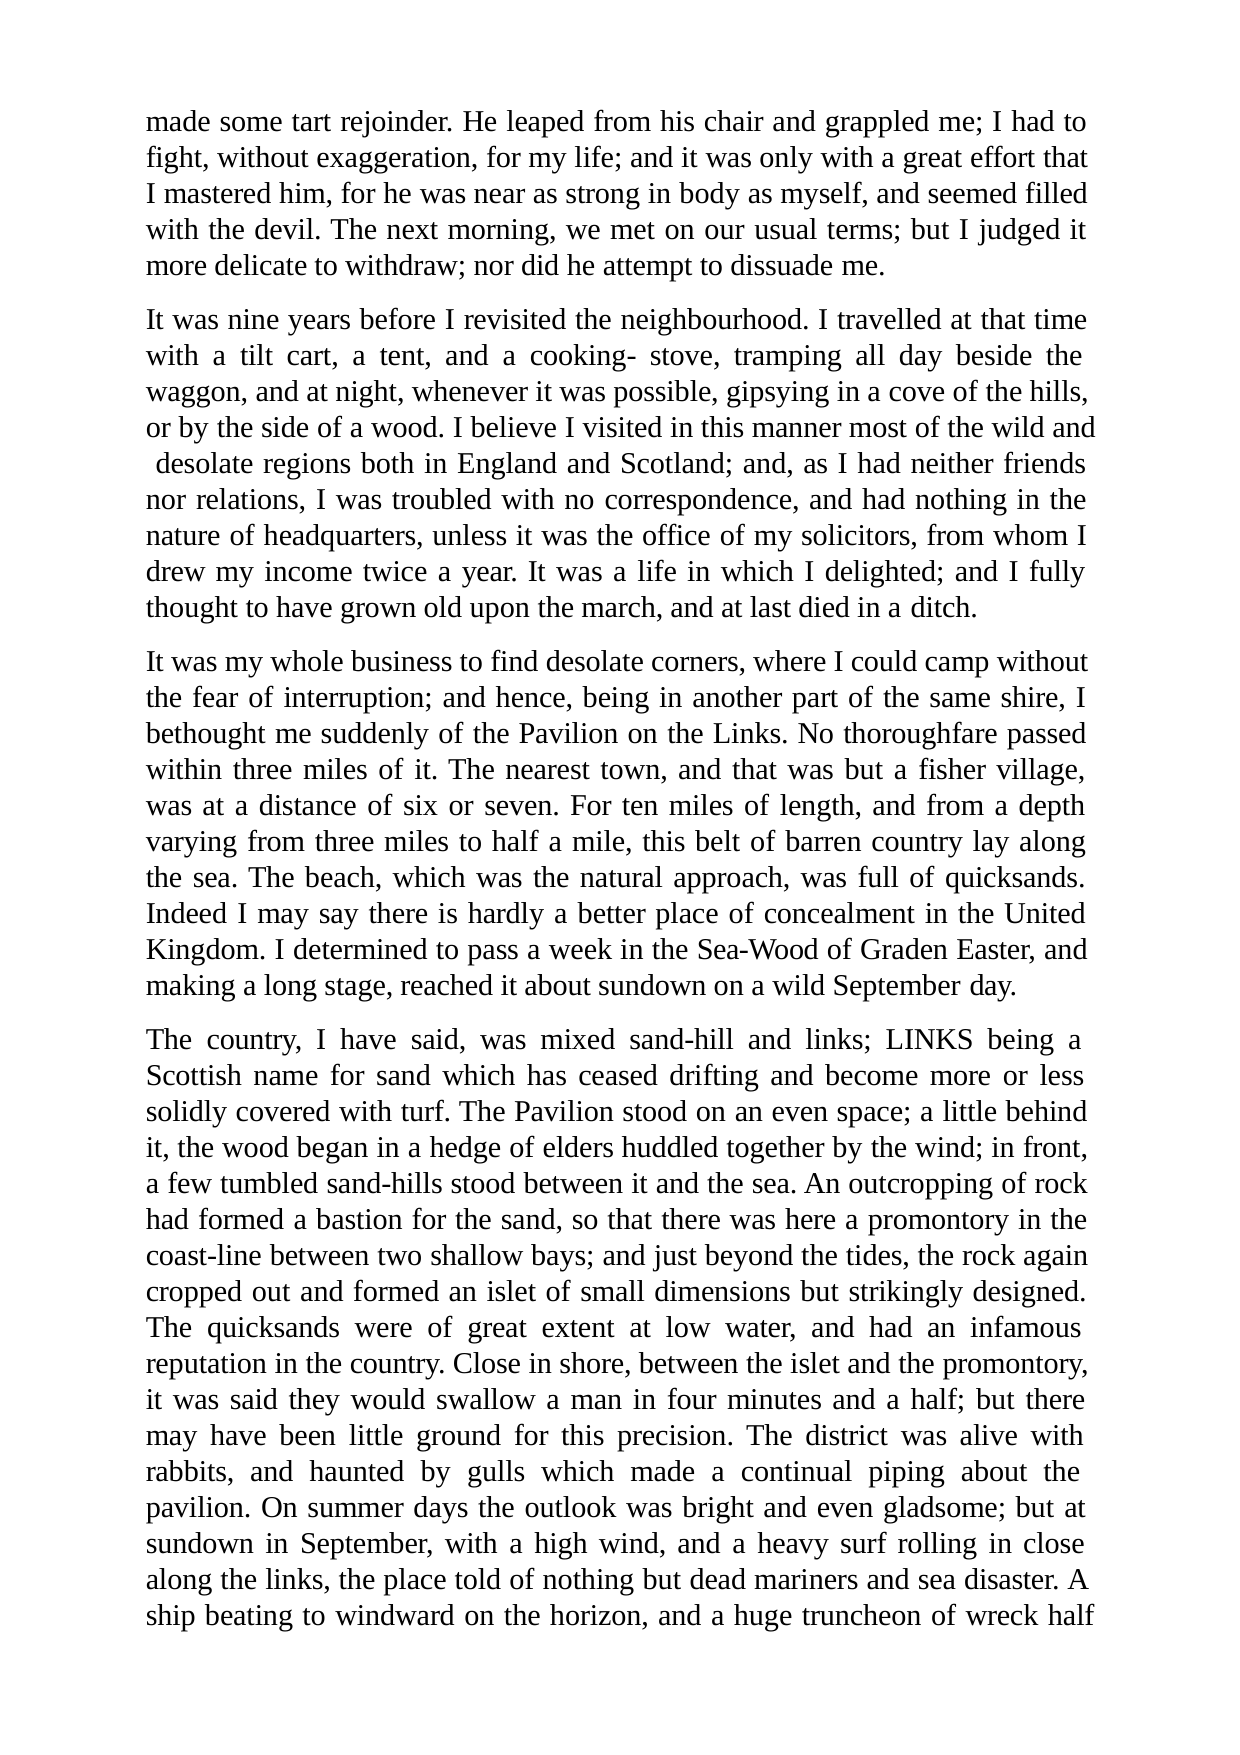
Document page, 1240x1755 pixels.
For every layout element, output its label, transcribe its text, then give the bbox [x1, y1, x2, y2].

text_box made some tart rejoinder. He leaped from his chair and grappled me; I had to fight, without exaggeration, for my life; and it was only with a great effort that I mastered him, for he was near as strong in body as myself, and seemed filled with the devil. The next morning, we met on our usual terms; but I judged it more delicate to withdraw; nor did he attempt to dissuade me. It was nine years before I revisited the neighbourhood. I travelled at that time with a tilt cart, a tent, and a cooking- stove, tramping all day beside the waggon, and at night, whenever it was possible, gipsying in a cove of the hills, or by the side of a wood. I believe I visited in this manner most of the wild and desolate regions both in England and Scotland; and, as I had neither friends nor relations, I was troubled with no correspondence, and had nothing in the nature of headquarters, unless it was the office of my solicitors, from whom I drew my income twice a year. It was a life in which I delighted; and I fully thought to have grown old upon the march, and at last died in a ditch. It was my whole business to find desolate corners, where I could camp without the fear of interruption; and hence, being in another part of the same shire, I bethought me suddenly of the Pavilion on the Links. No thoroughfare passed within three miles of it. The nearest town, and that was but a fisher village, was at a distance of six or seven. For ten miles of length, and from a depth varying from three miles to half a mile, this belt of barren country lay along the sea. The beach, which was the natural approach, was full of quicksands. Indeed I may say there is hardly a better place of concealment in the United Kingdom. I determined to pass a week in the Sea-Wood of Graden Easter, and making a long stage, reached it about sundown on a wild September day. The country, I have said, was mixed sand-hill and links; LINKS being a Scottish name for sand which has ceased drifting and become more or less solidly covered with turf. The Pavilion stood on an even space; a little behind it, the wood began in a hedge of elders huddled together by the wind; in front, a few tumbled sand-hills stood between it and the sea. An outcropping of rock had formed a bastion for the sand, so that there was here a promontory in the coast-line between two shallow bays; and just beyond the tides, the rock again cropped out and formed an islet of small dimensions but strikingly designed. The quicksands were of great extent at low water, and had an infamous reputation in the country. Close in shore, between the islet and the promontory, it was said they would swallow a man in four minutes and a half; but there may have been little ground for this precision. The district was alive with rabbits, and haunted by gulls which made a continual piping about the pavilion. On summer days the outlook was bright and even gladsome; but at sundown in September, with a high wind, and a heavy surf rolling in close along the links, the place told of nothing but dead mariners and sea disaster. A ship beating to windward on the horizon, and a huge truncheon of wreck half [143, 98, 1097, 1632]
